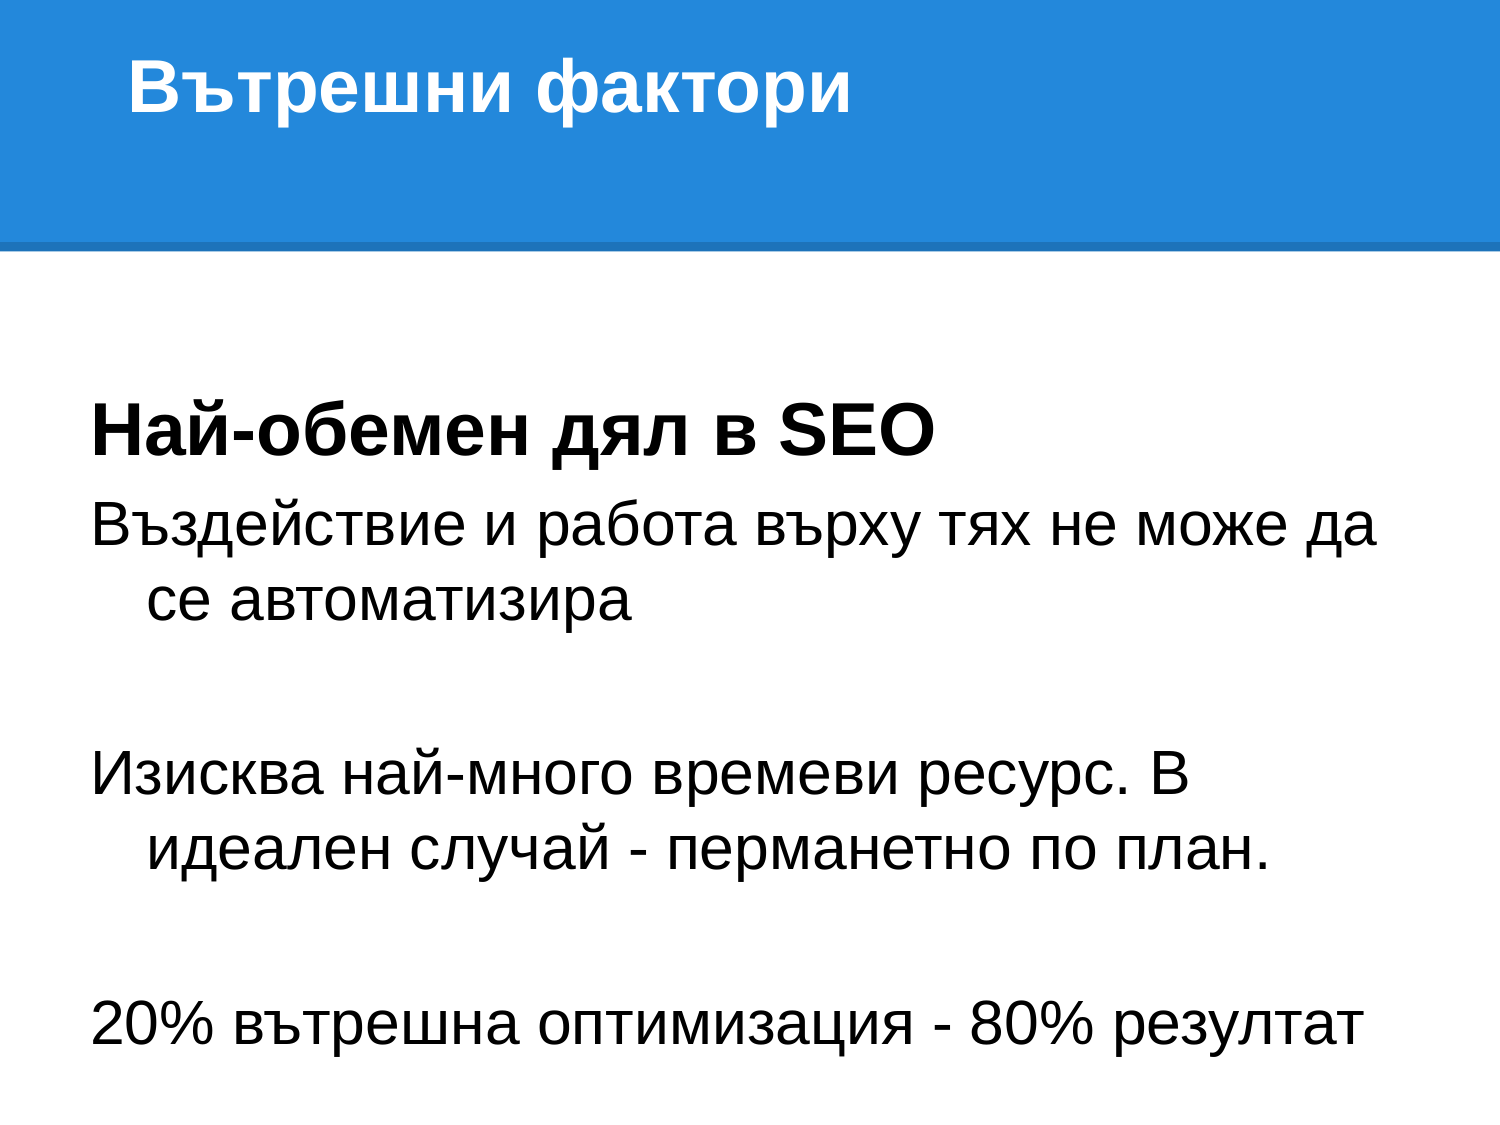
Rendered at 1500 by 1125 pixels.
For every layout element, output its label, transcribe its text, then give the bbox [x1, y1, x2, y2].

title Вътрешни фактори [75, 45, 1425, 233]
list Най-обемен дял в SEO Въздействие и работа върху тях не може да се автоматизира Изисква най-много времеви ресурс. В идеален случай - перманетно по план. 20% вътрешна оптимизация - 80% резултат [75, 262, 1425, 1078]
